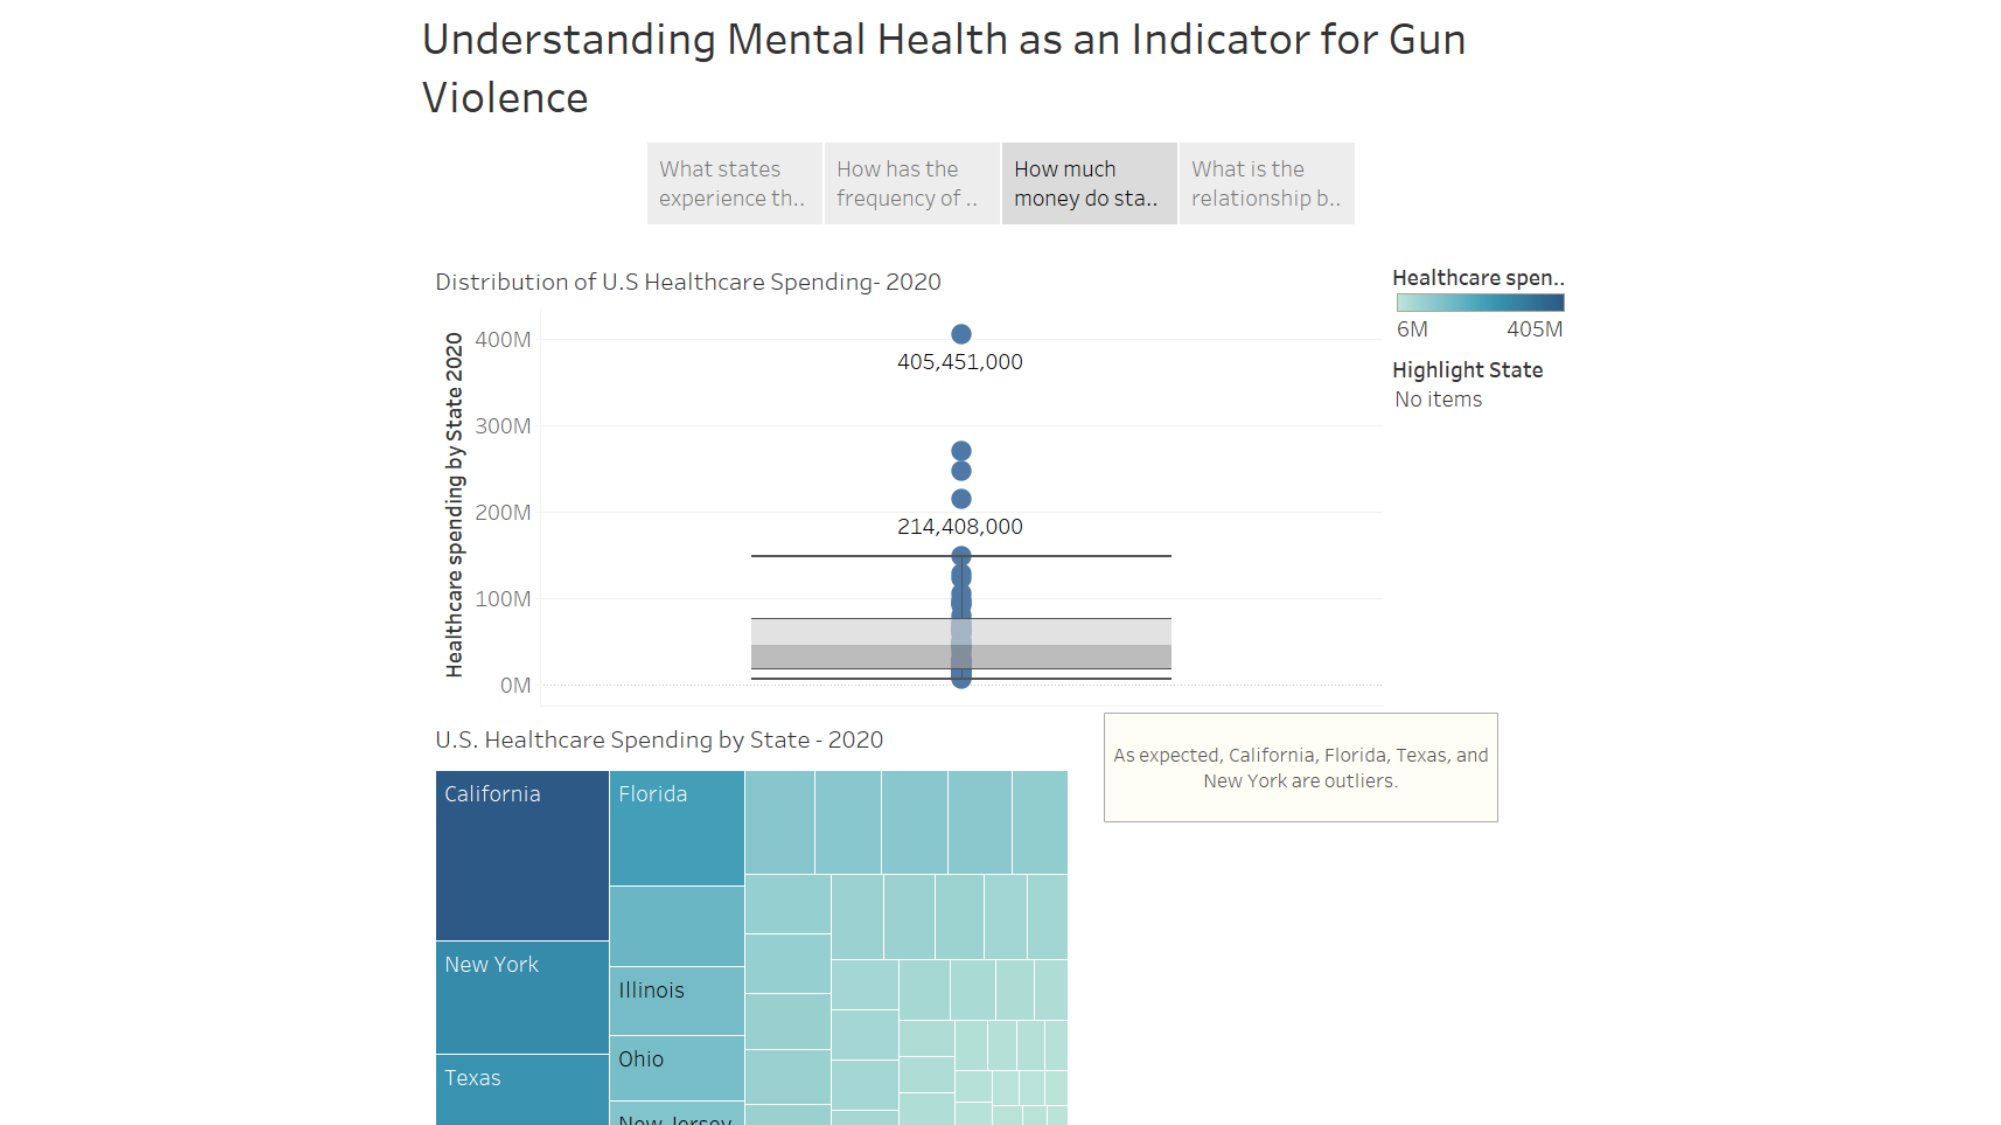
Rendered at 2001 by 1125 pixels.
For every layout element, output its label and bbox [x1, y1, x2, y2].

picture [407, 0, 1593, 1125]
